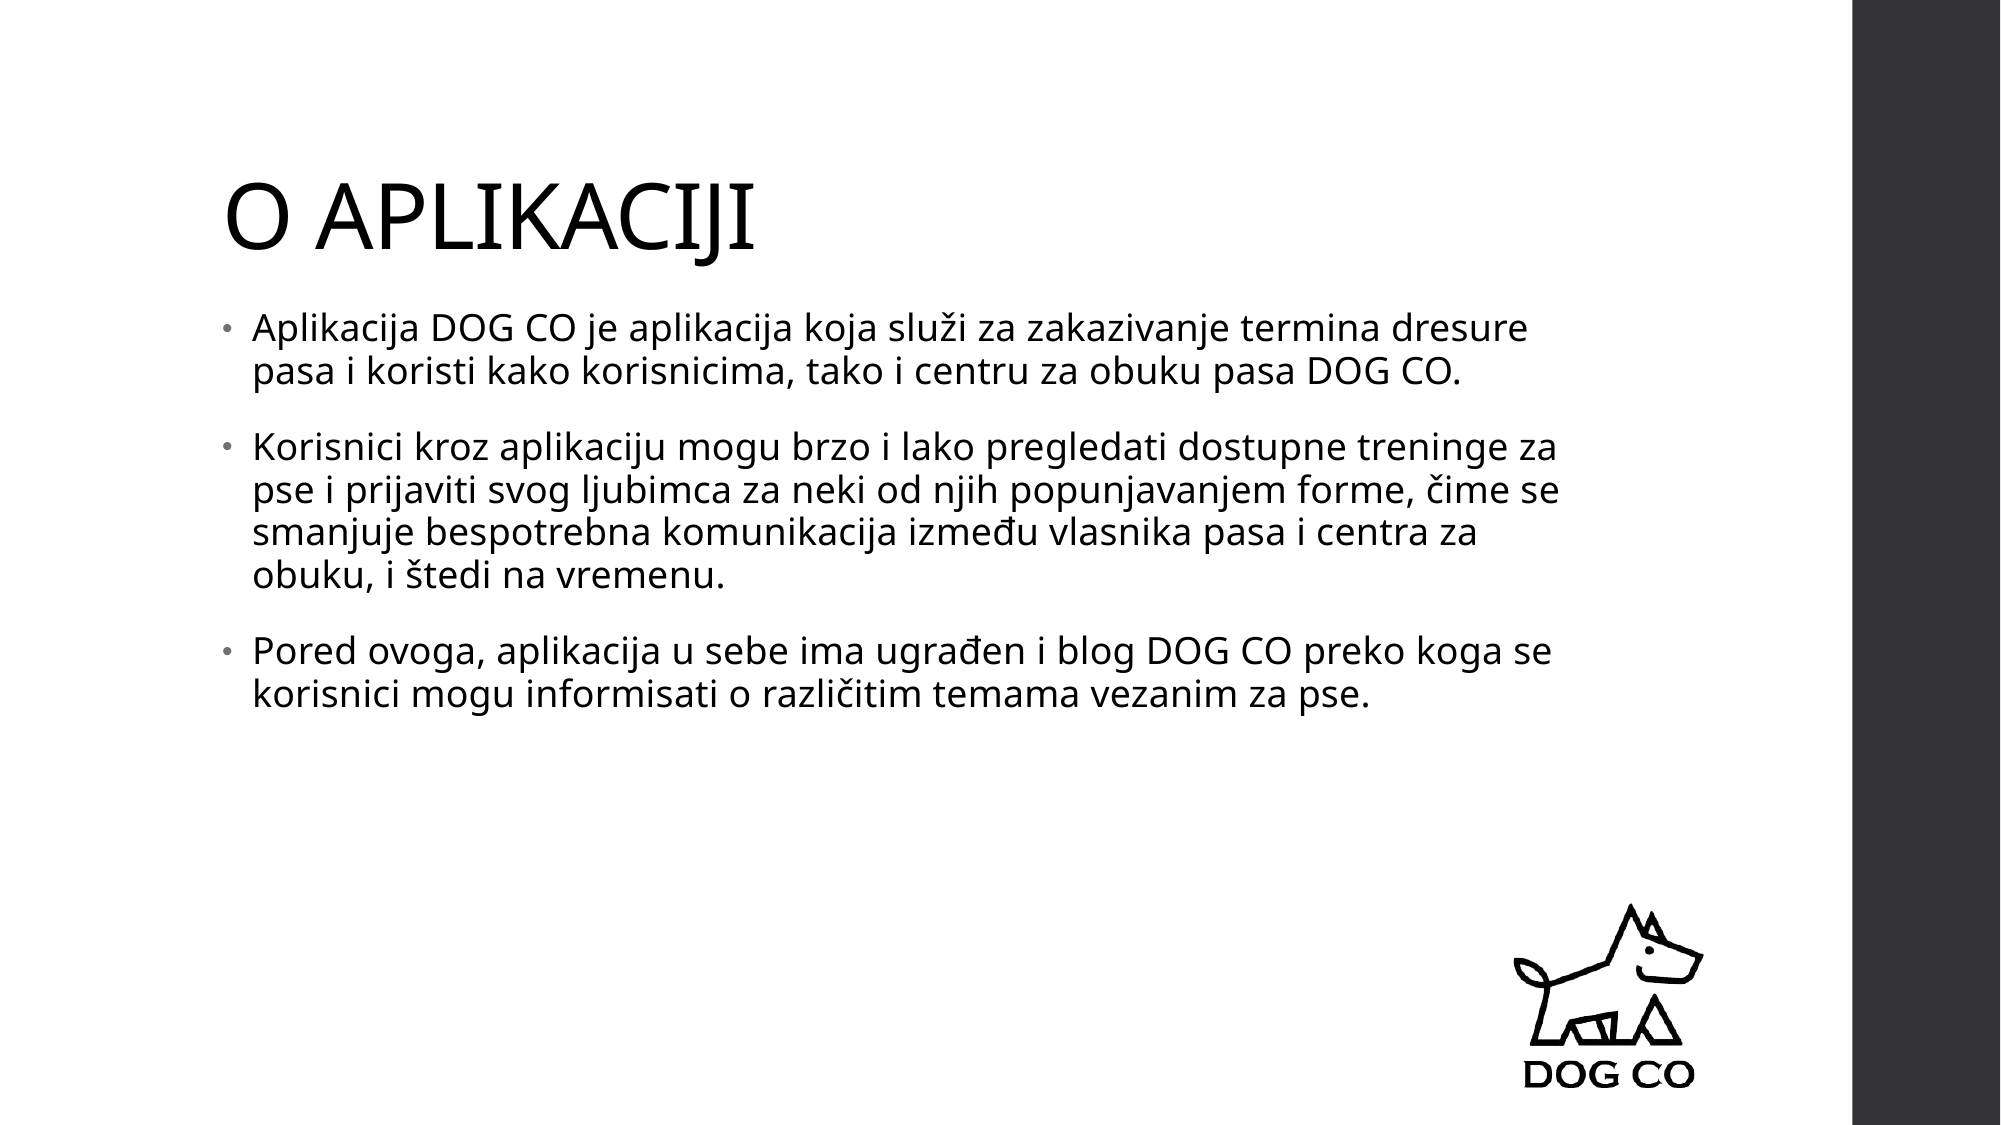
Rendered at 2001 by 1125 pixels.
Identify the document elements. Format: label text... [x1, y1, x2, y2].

picture [1316, 788, 1918, 1125]
title O APLIKACIJI [206, 60, 1797, 278]
list Aplikacija DOG CO je aplikacija koja služi za zakazivanje termina dresure pasa i koristi kako korisnicima, tako i centru za obuku pasa DOG CO. Korisnici kroz aplikaciju mogu brzo i lako pregledati dostupne treninge za pse i prijaviti svog ljubimca za neki od njih popunjavanjem forme, čime se smanjuje bespotrebna komunikacija između vlasnika pasa i centra za obuku, i štedi na vremenu. Pored ovoga, aplikacija u sebe ima ugrađen i blog DOG CO preko koga se korisnici mogu informisati o različitim temama vezanim za pse. [206, 299, 1617, 1014]
